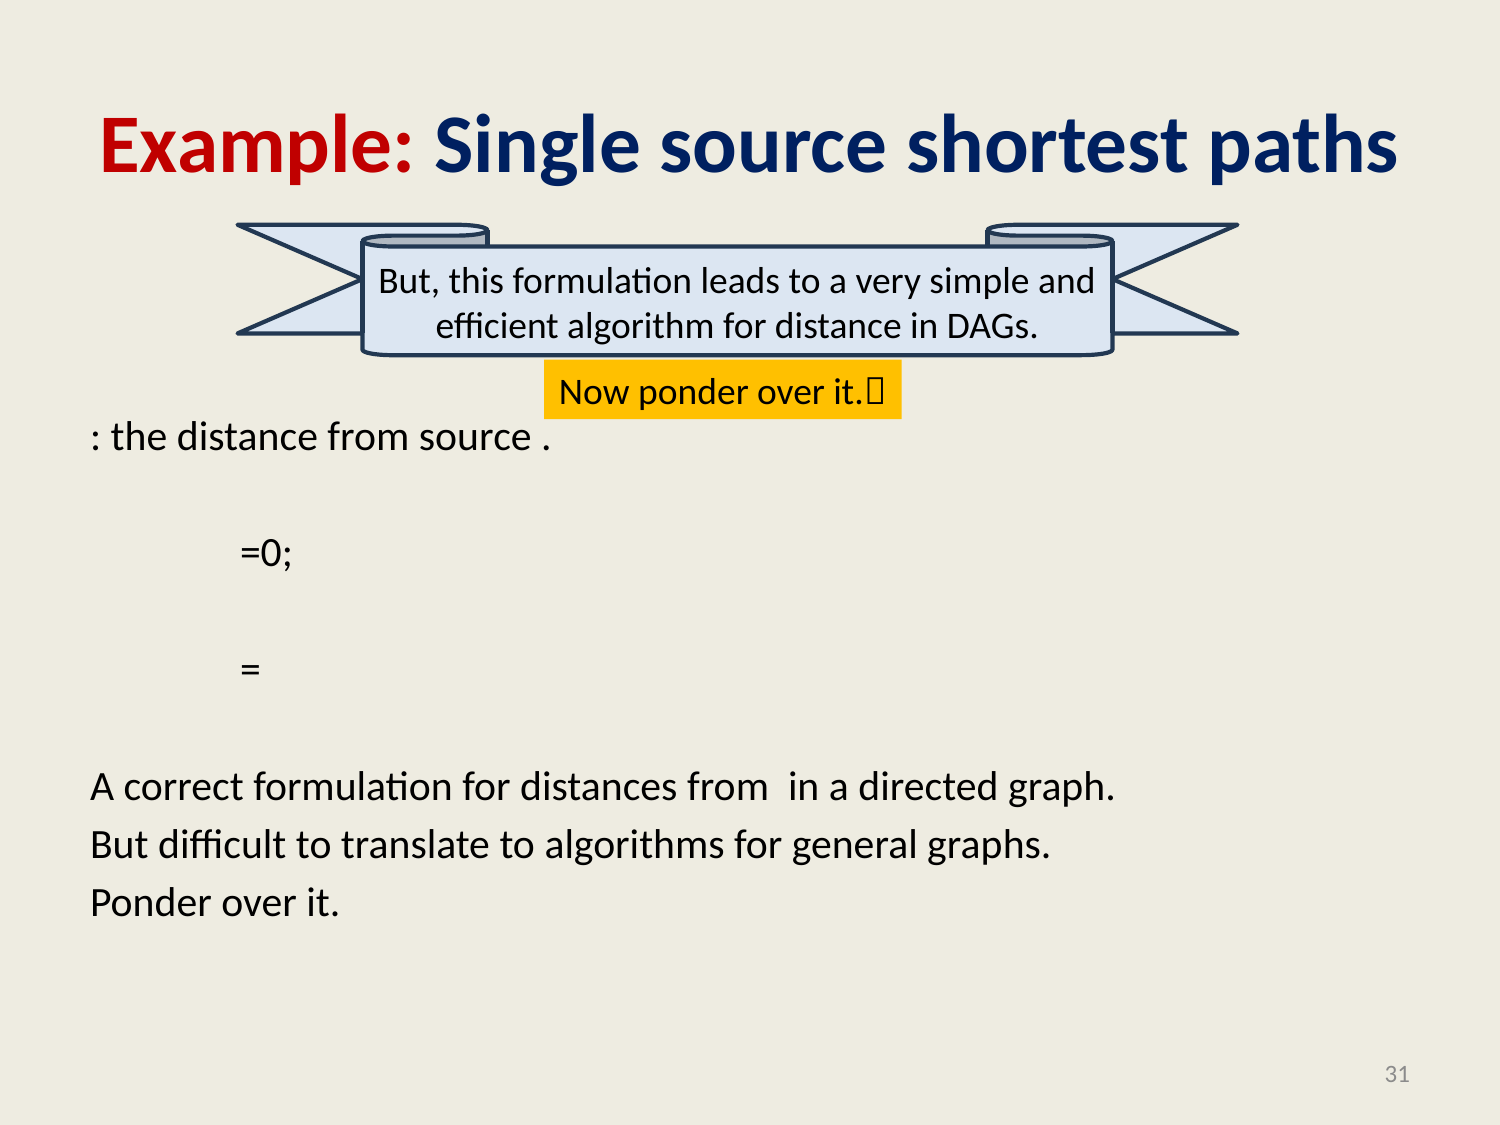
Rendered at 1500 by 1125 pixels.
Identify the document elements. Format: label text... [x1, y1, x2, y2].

title Example: Single source shortest paths [75, 45, 1425, 233]
text_box But, this formulation leads to a very simple and efficient algorithm for distance in DAGs. [235, 222, 1240, 358]
text_box Now ponder over it. [544, 359, 902, 420]
slide_number 31 [1074, 1042, 1425, 1103]
